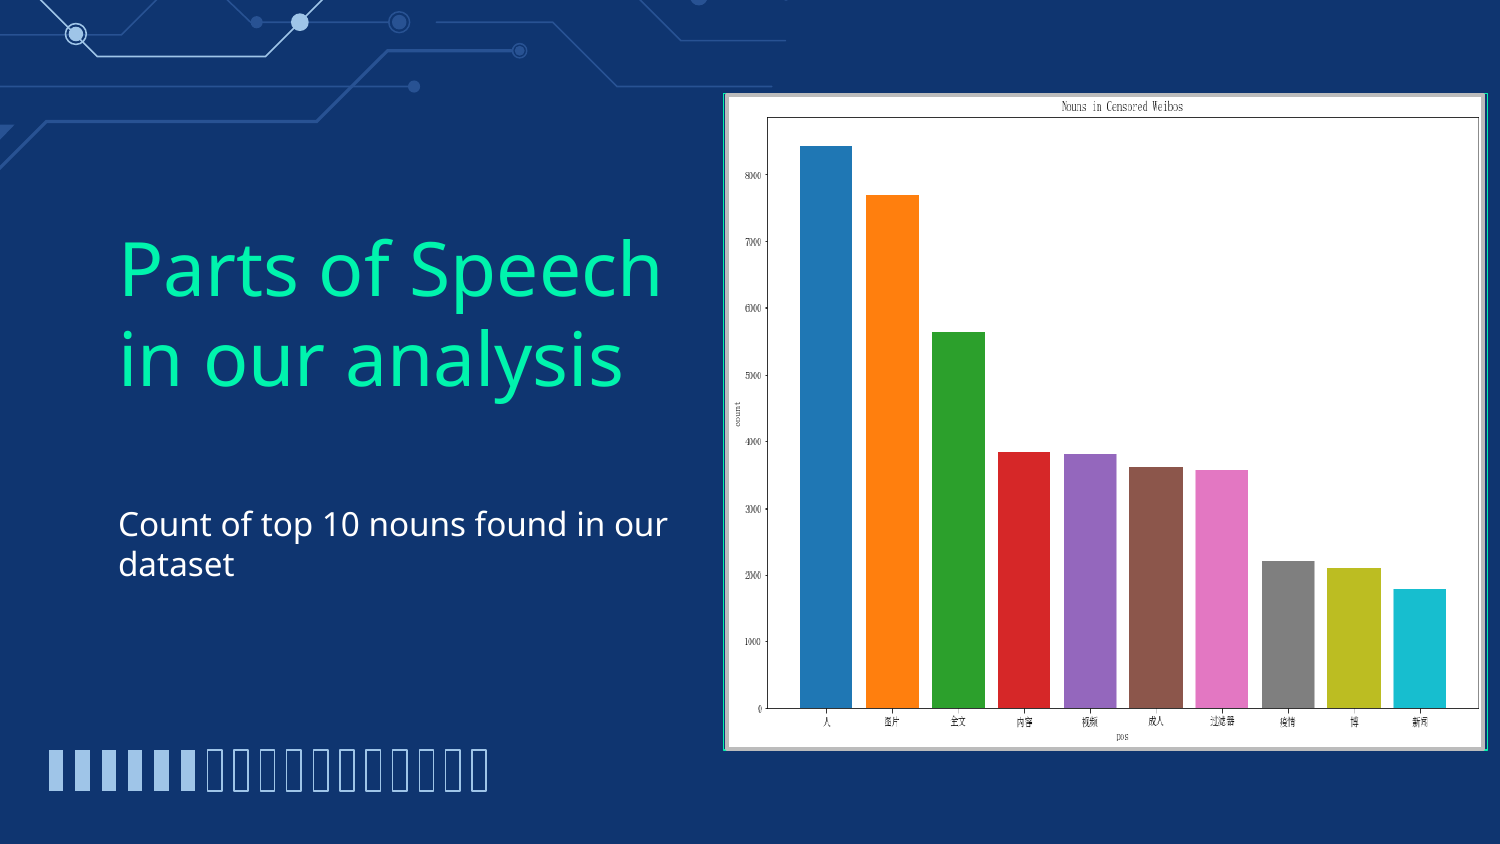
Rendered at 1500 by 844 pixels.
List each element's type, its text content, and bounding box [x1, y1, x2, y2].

picture [727, 94, 1484, 749]
subtitle Count of top 10 nouns found in our dataset [118, 429, 694, 658]
title Parts of Speech in our analysis [118, 259, 694, 364]
